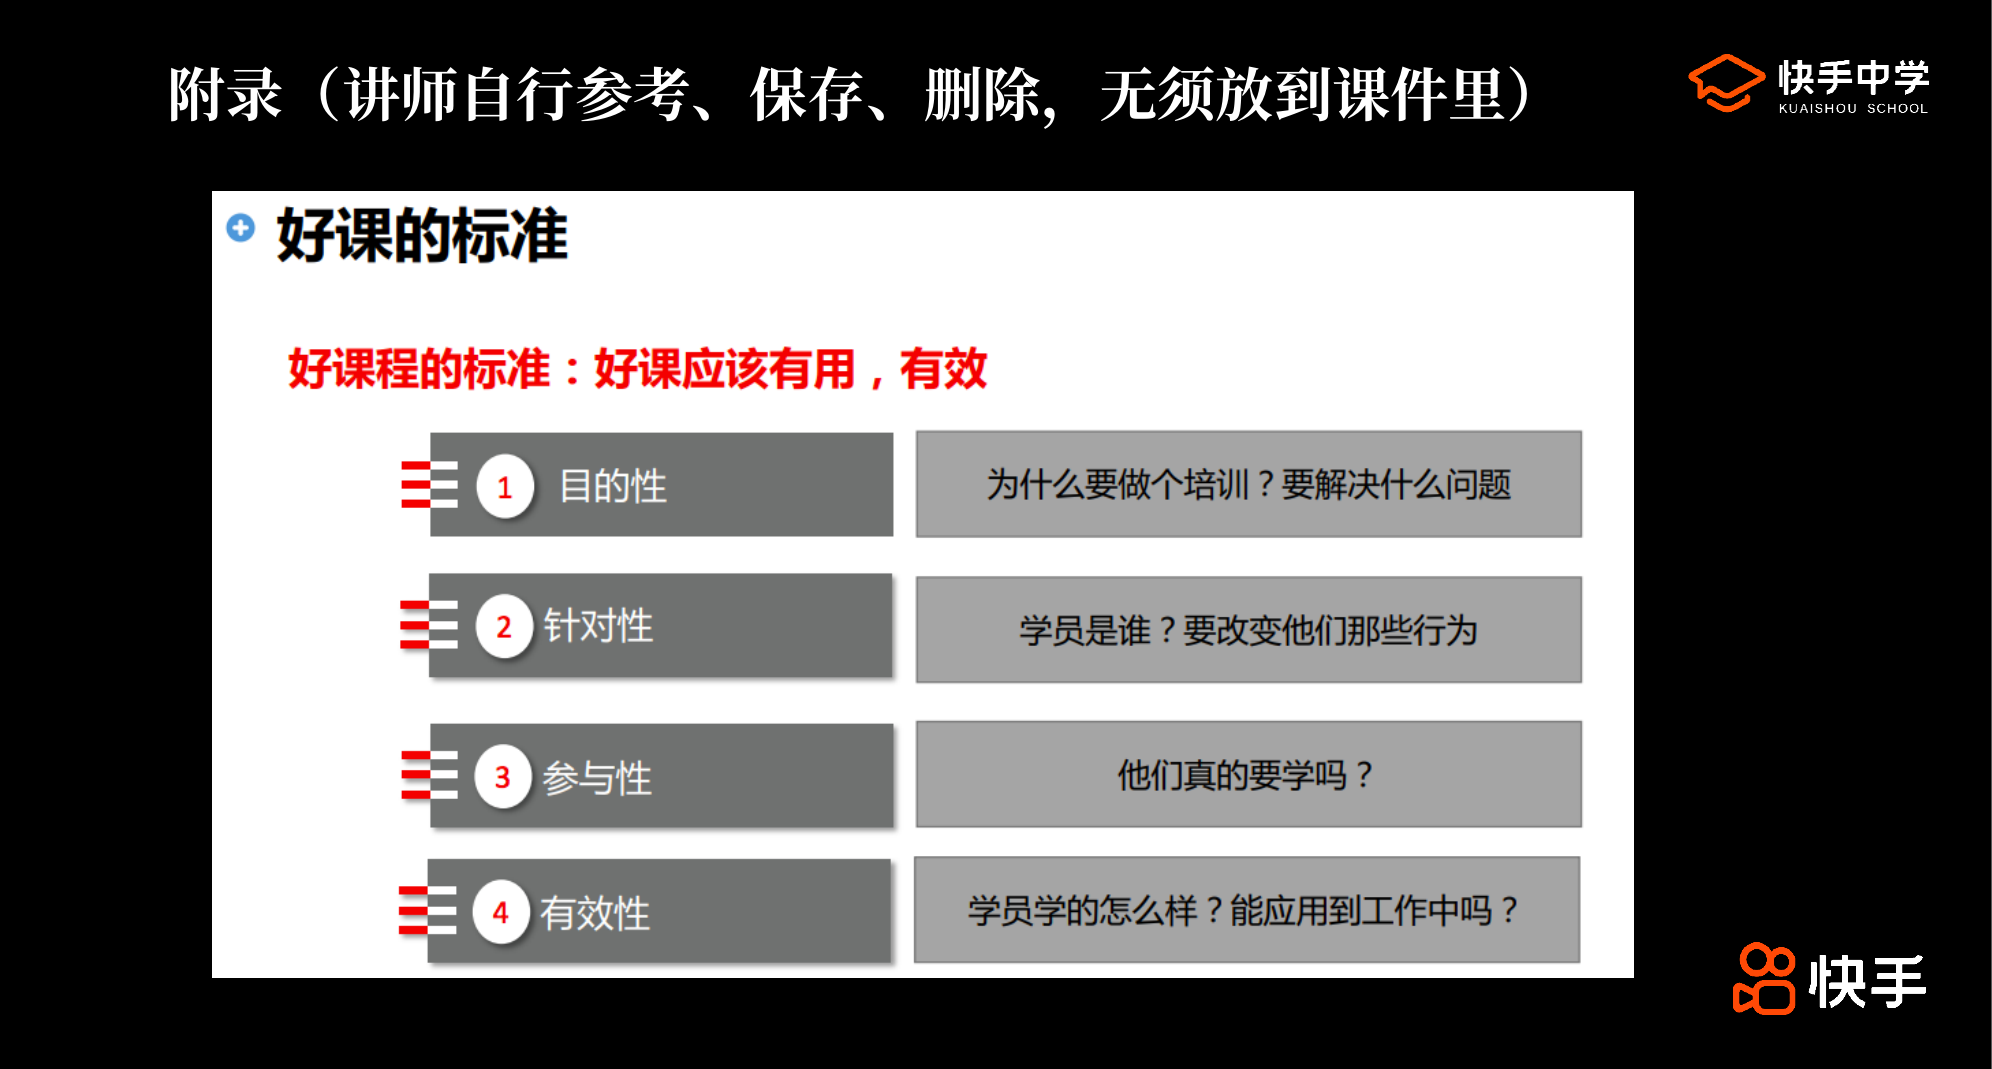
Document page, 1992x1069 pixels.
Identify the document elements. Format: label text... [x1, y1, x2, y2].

picture [1673, 29, 1945, 133]
picture [212, 190, 1634, 978]
text_box 附录（讲师自行参考、保存、删除，无须放到课件里） [151, 48, 1582, 137]
picture [1733, 942, 1926, 1015]
